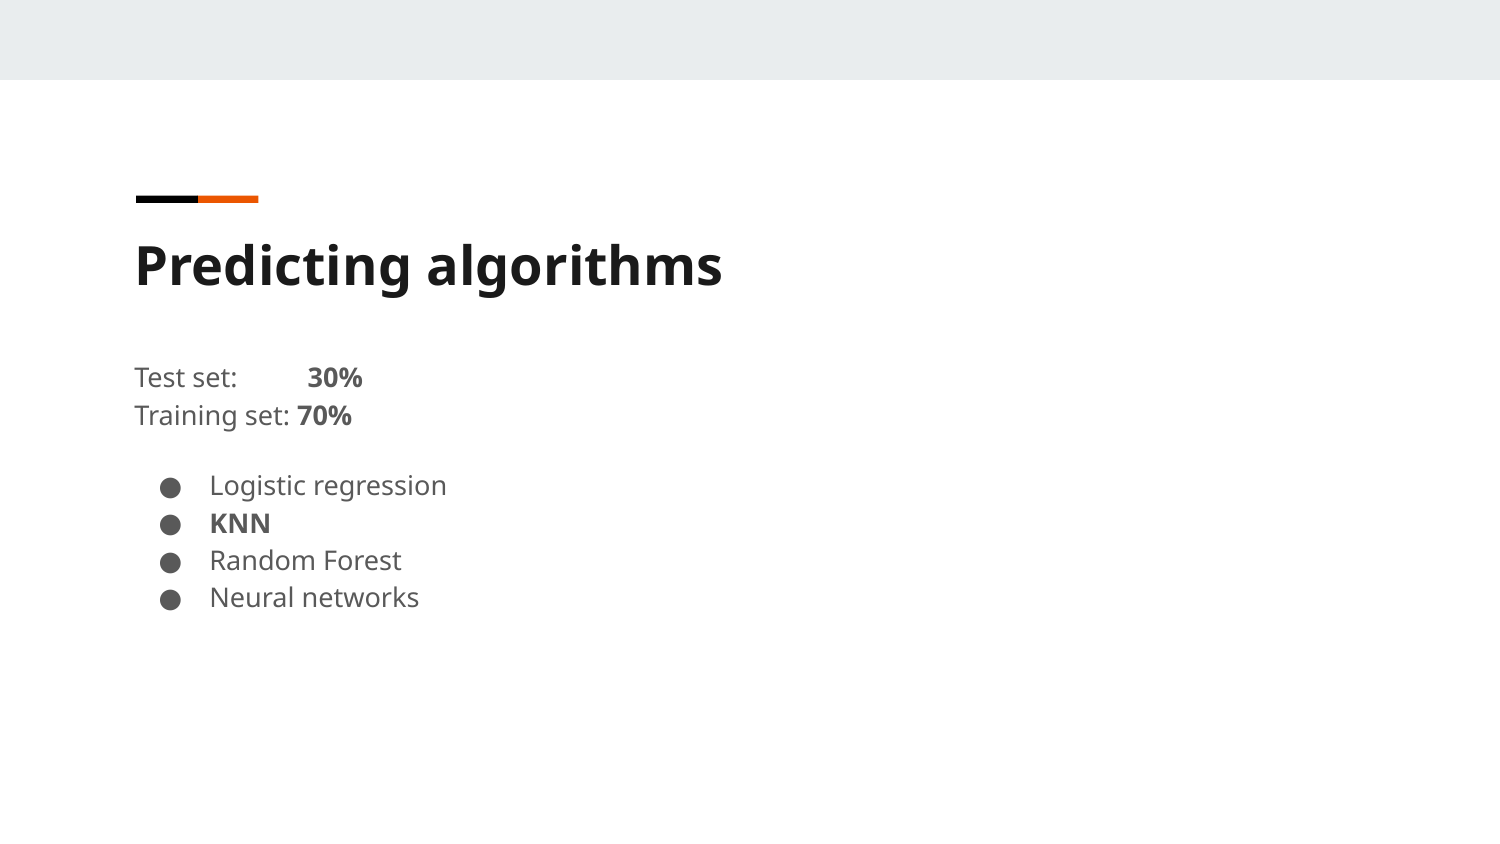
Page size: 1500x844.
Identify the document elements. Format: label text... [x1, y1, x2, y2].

text_box Predicting algorithms [119, 216, 1381, 304]
text_box Test set: 30% Training set: 70% Logistic regression KNN Random Forest Neural networks [119, 340, 1381, 712]
